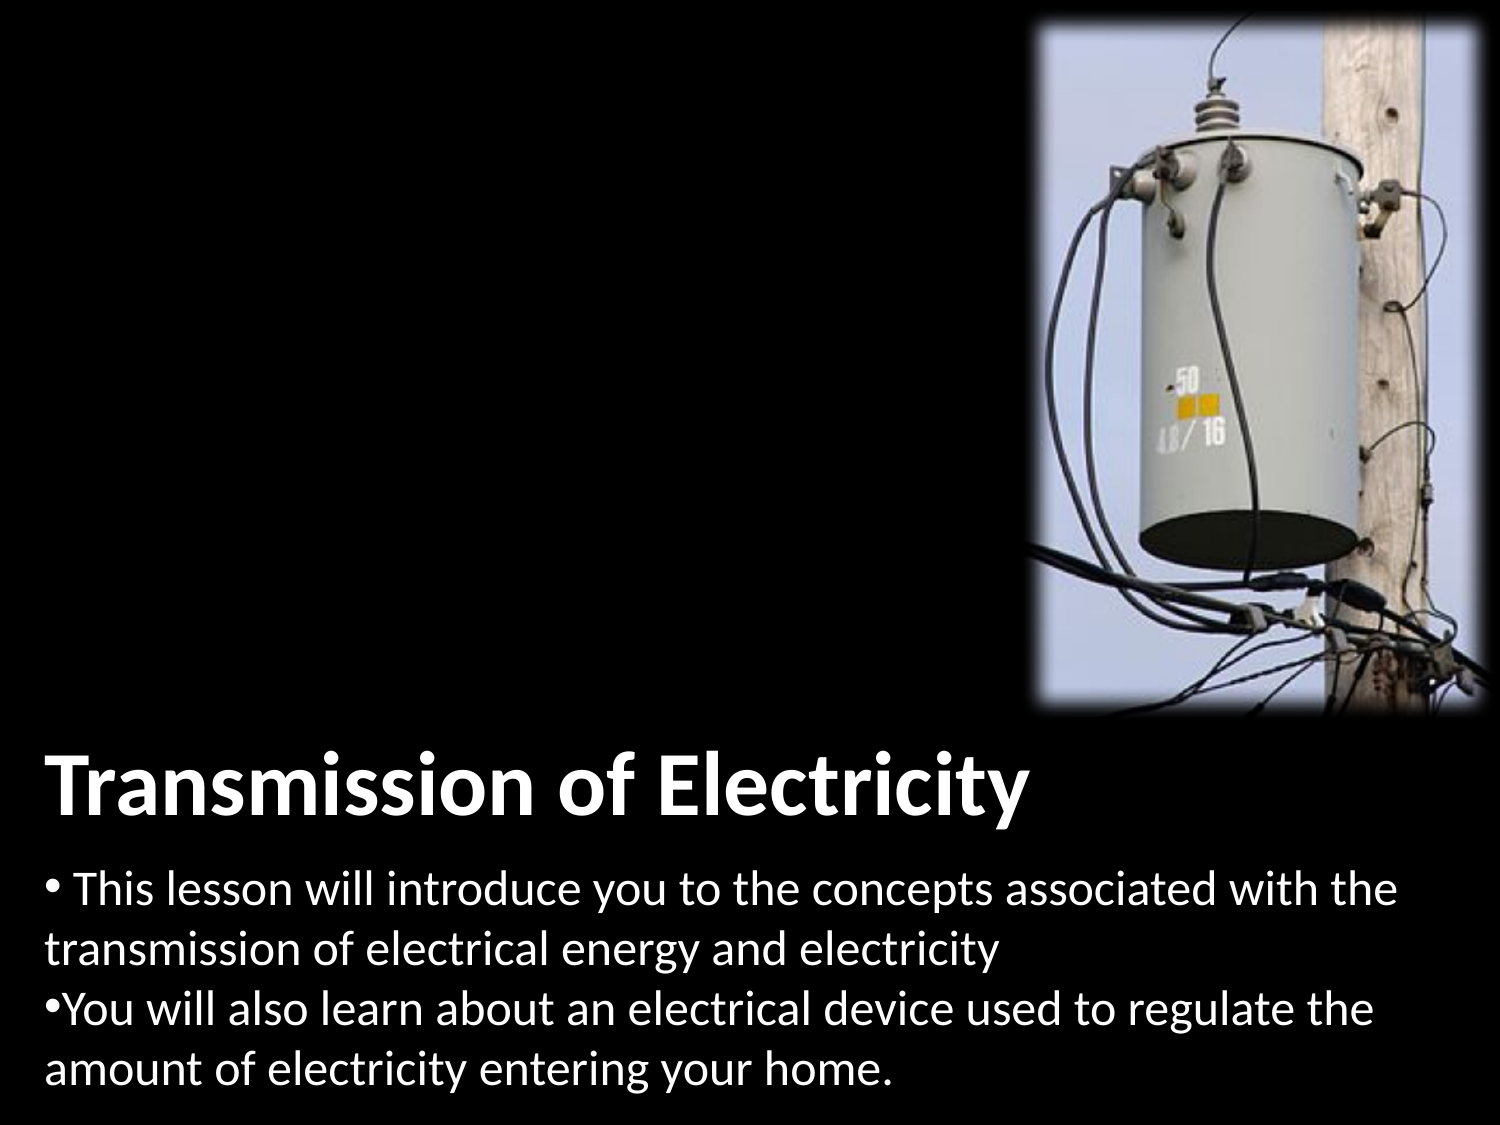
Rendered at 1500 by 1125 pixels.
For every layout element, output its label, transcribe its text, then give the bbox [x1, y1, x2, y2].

text_box This lesson will introduce you to the concepts associated with the transmission of electrical energy and electricity You will also learn about an electrical device used to regulate the amount of electricity entering your home. [29, 847, 1471, 1103]
text_box Transmission of Electricity [29, 715, 1471, 841]
picture [1021, 6, 1495, 721]
